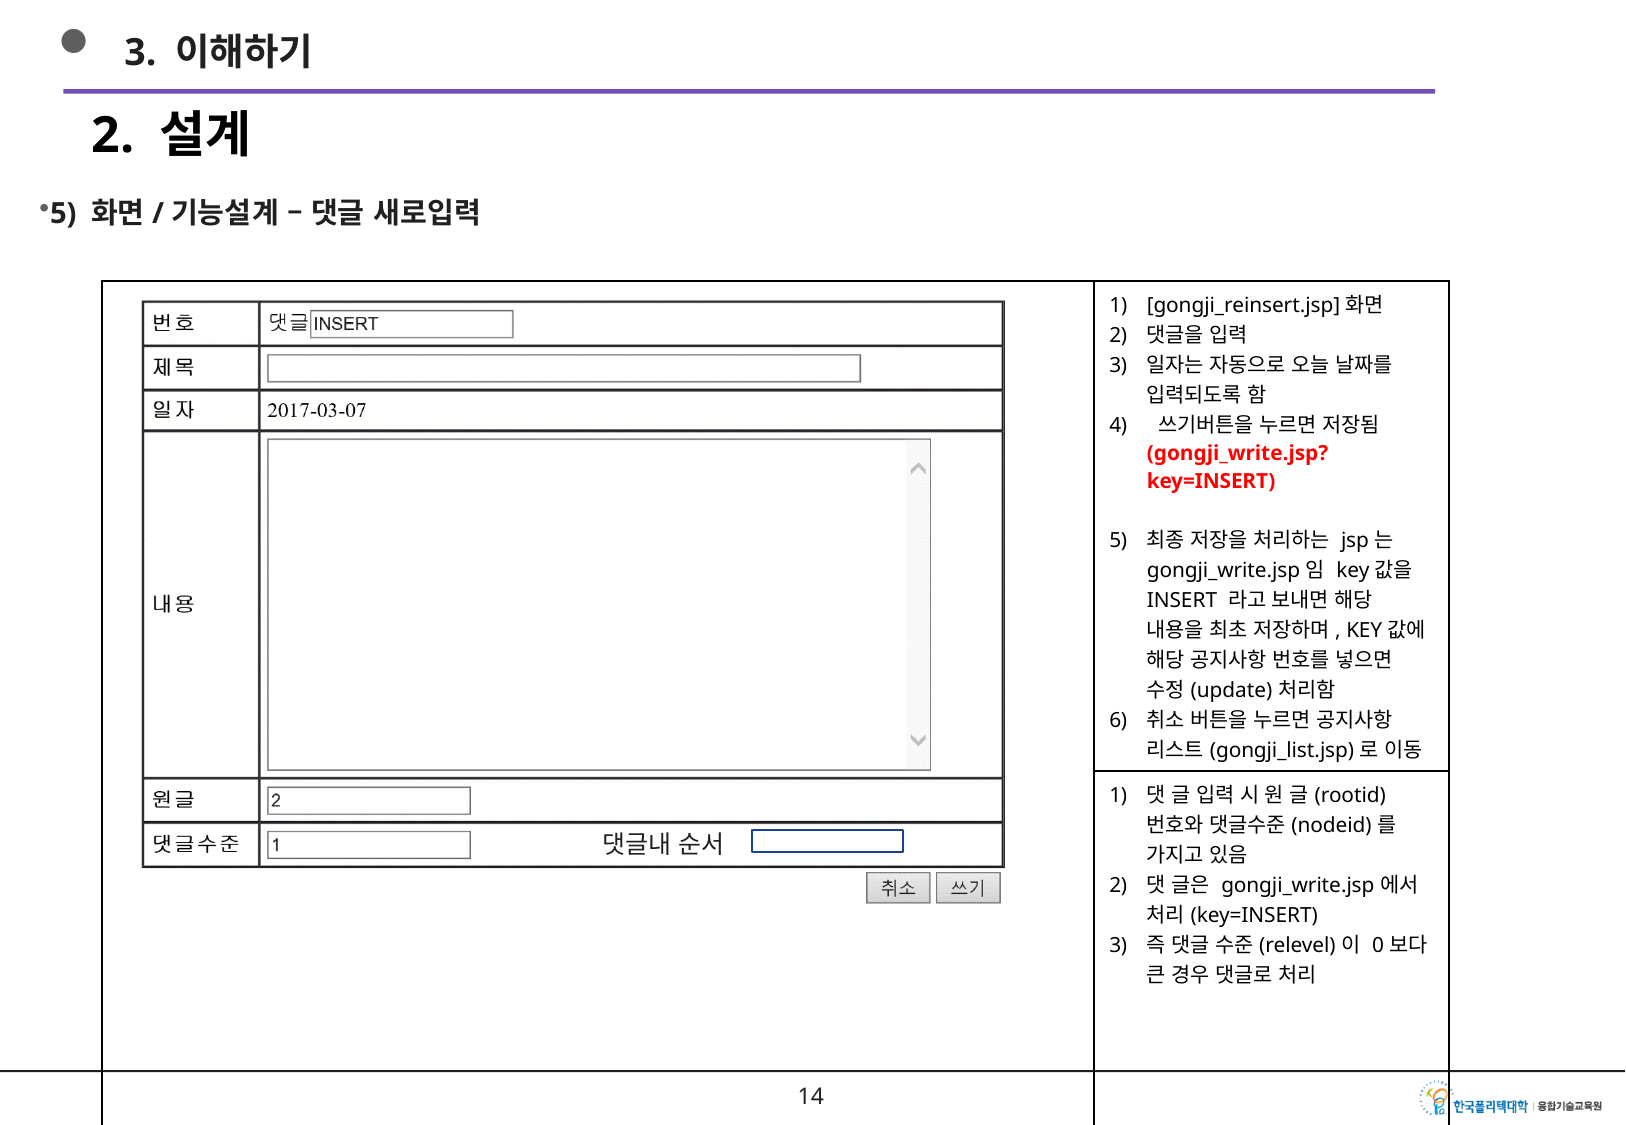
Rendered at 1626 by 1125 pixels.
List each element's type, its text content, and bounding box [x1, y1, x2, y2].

picture [135, 296, 1034, 916]
table_header [gongji_reinsert.jsp]화면 댓글을 입력 일자는 자동으로 오늘 날짜를 입력되도록 함 쓰기버튼을 누르면 저장됨(gongji_write.jsp?key=INSERT) 최종 저장을 처리하는 jsp는 gongji_write.jsp임 key값을 INSERT 라고 보내면 해당 내용을 최초 저장하며, KEY값에 해당 공지사항 번호를 넣으면 수정(update)처리함 취소 버튼을 누르면 공지사항 리스트(gongji_list.jsp)로 이동 [1095, 282, 1448, 770]
text_box 2. 설계 [76, 80, 1425, 185]
picture [1450, 1076, 1604, 1118]
text_box [44, 0, 1604, 114]
text_box 3. 이해하기 [109, 20, 943, 80]
table_header [103, 282, 1093, 1125]
table_cell 댓 글 입력 시 원 글(rootid)번호와 댓글수준(nodeid)를 가지고 있음 댓 글은 gongji_write.jsp에서 처리(key=INSERT) 즉 댓글 수준(relevel)이 0보다 큰 경우 댓글로 처리 [1095, 772, 1448, 1125]
text_box 5) 화면/기능설계 – 댓글 새로입력 [24, 187, 1375, 961]
